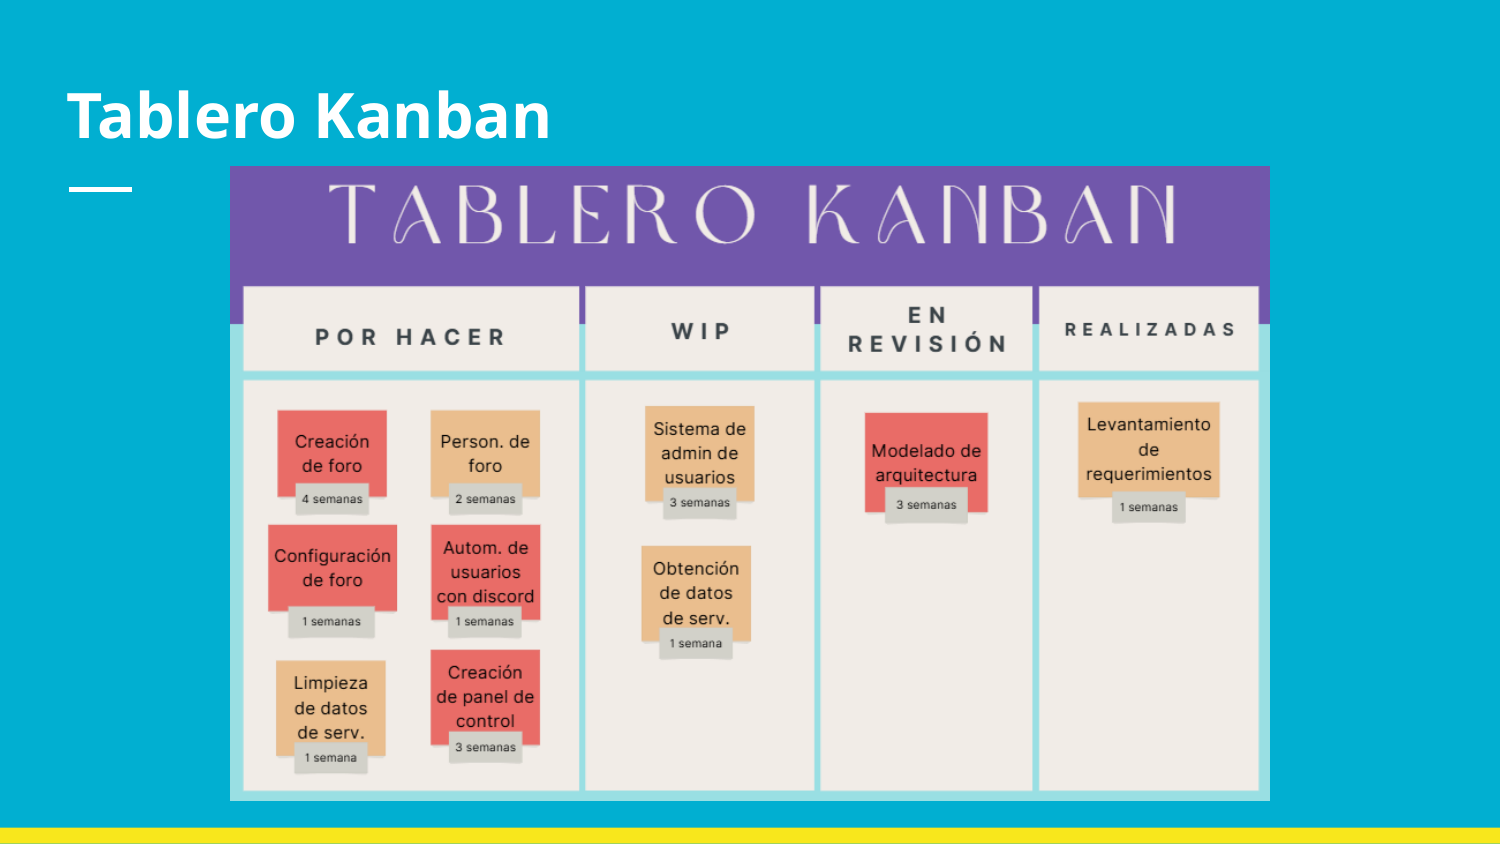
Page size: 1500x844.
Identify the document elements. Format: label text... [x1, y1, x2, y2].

picture [230, 166, 1270, 801]
title Tablero Kanban [51, 61, 1449, 167]
